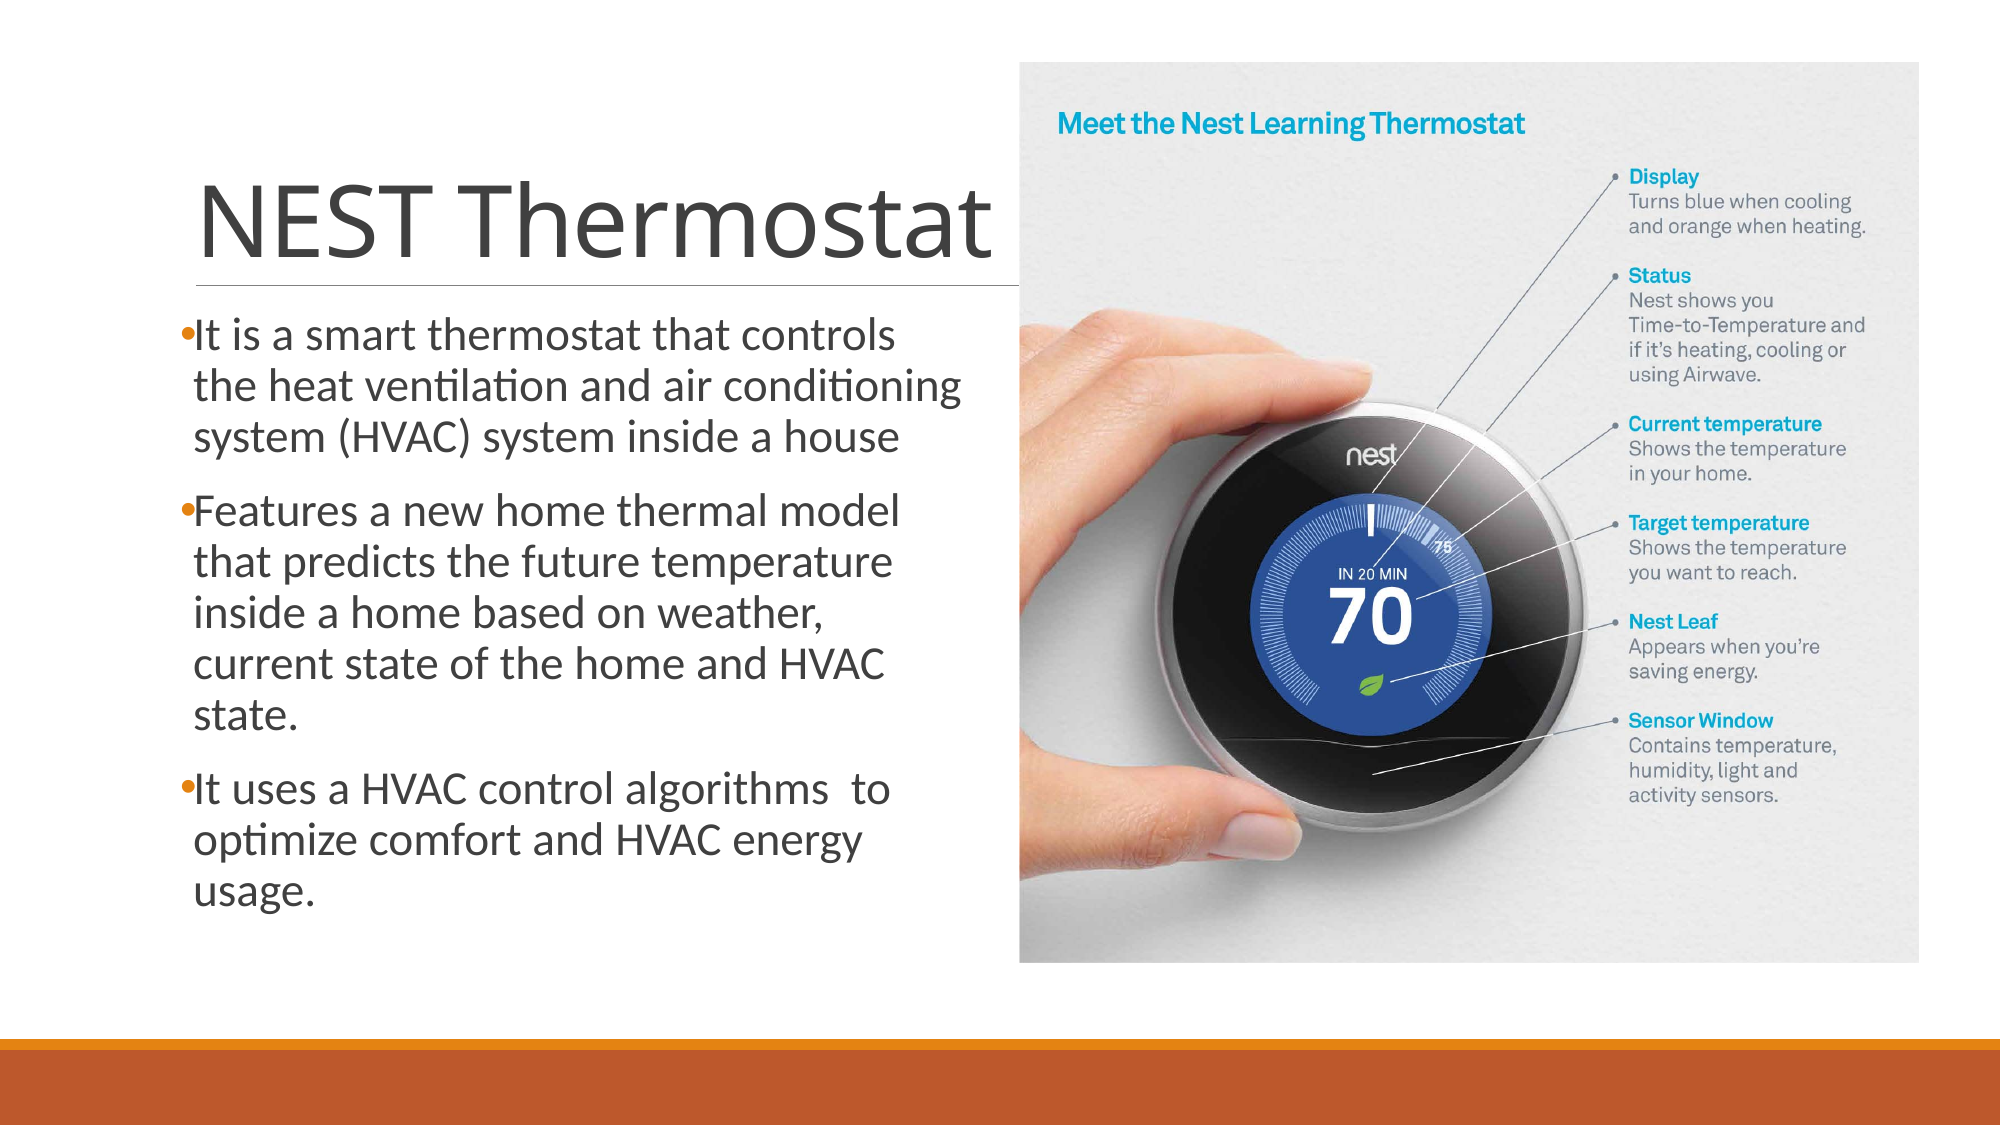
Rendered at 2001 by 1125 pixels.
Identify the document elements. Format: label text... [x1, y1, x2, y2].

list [1018, 62, 1920, 964]
title NEST Thermostat [180, 47, 1830, 285]
text_box It is a smart thermostat that controls the heat ventilation and air conditioning system (HVAC) system inside a house Features a new home thermal model that predicts the future temperature inside a home based on weather, current state of the home and HVAC state. It uses a HVAC control algorithms to optimize comfort and HVAC energy usage. [180, 302, 967, 963]
